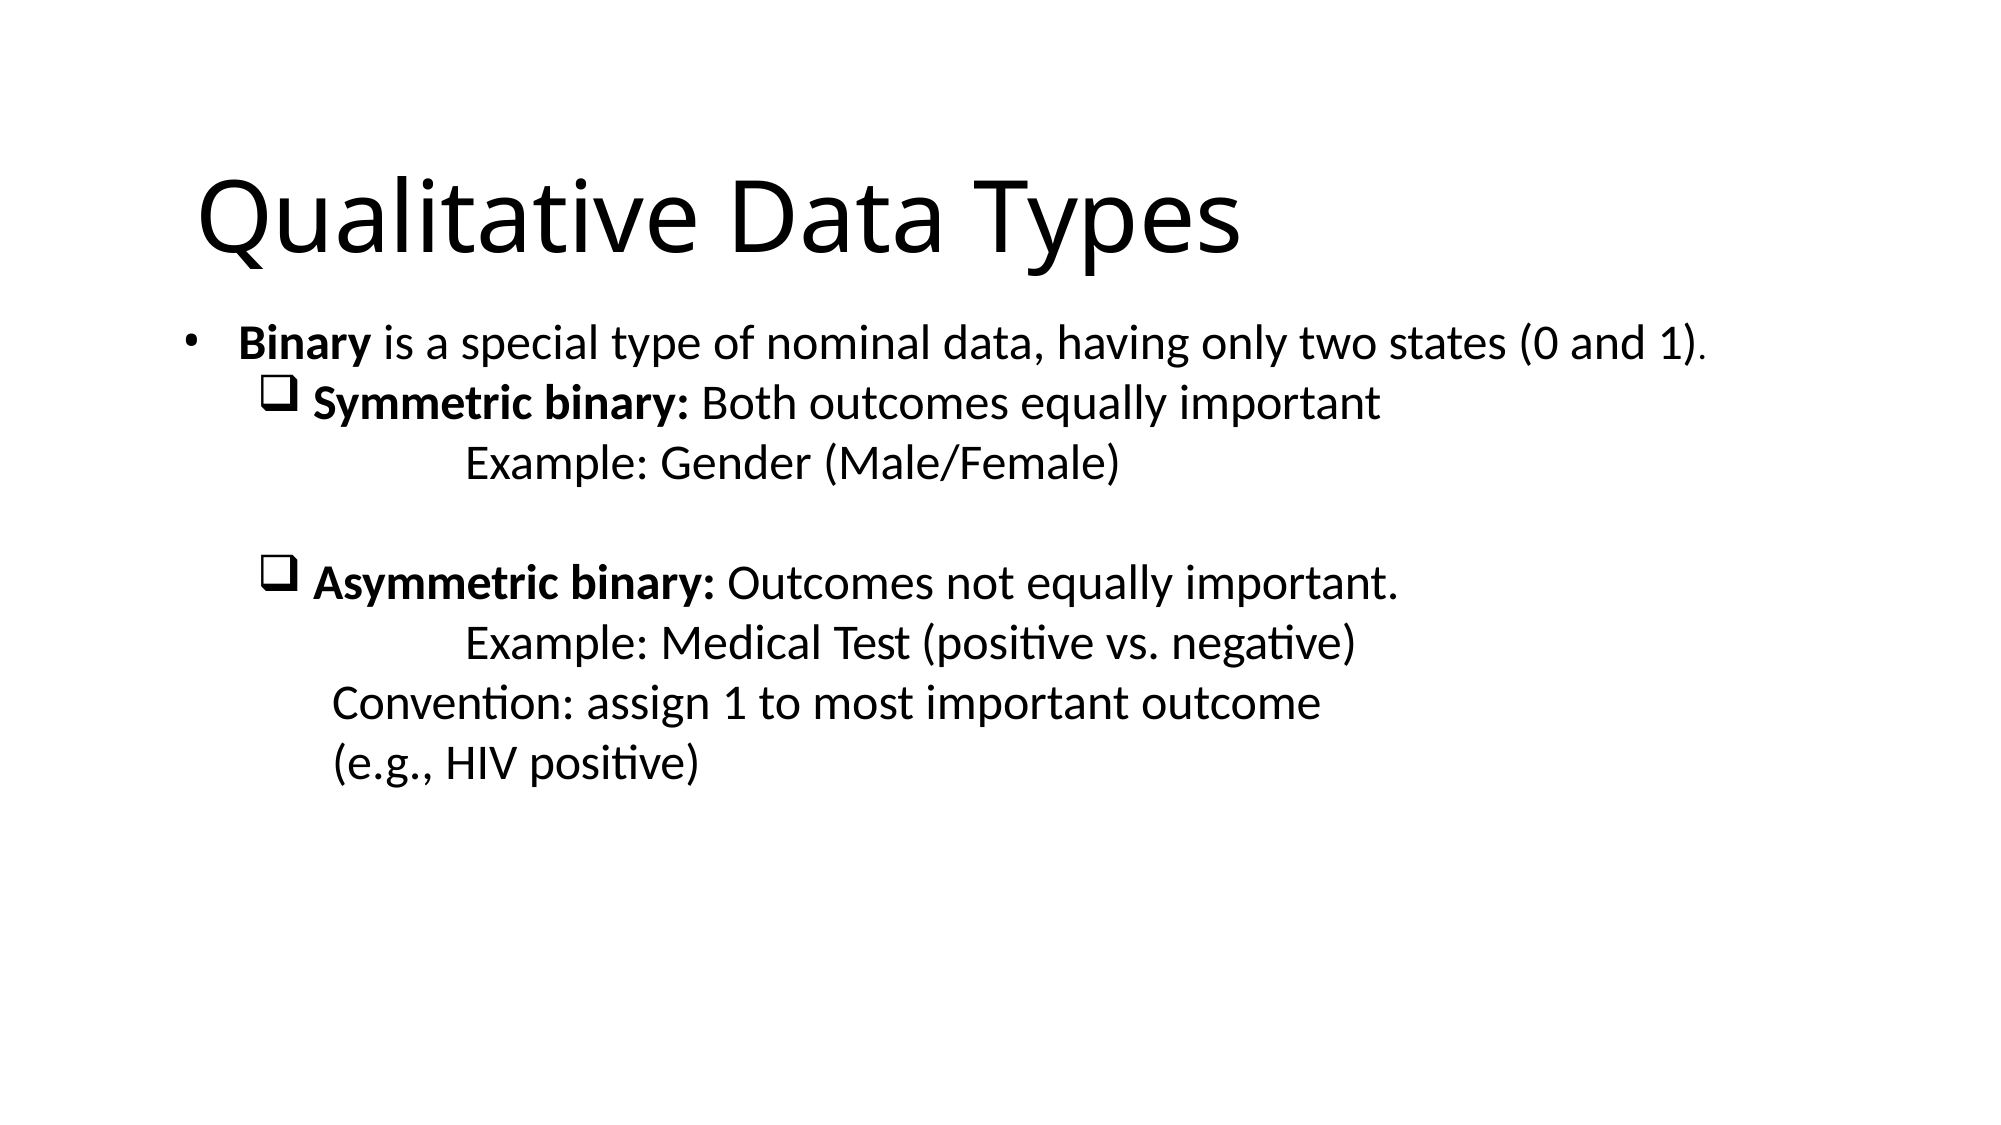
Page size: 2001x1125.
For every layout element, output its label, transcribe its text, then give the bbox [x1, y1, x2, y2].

title Qualitative Data Types [192, 149, 1456, 307]
text_box Binary is a special type of nominal data, having only two states (0 and 1). Symmetric binary: Both outcomes equally important Example: Gender (Male/Female) Asymmetric binary: Outcomes not equally important. Example: Medical Test (positive vs. negative) Convention: assign 1 to most important outcome (e.g., HIV positive) [180, 307, 1710, 790]
